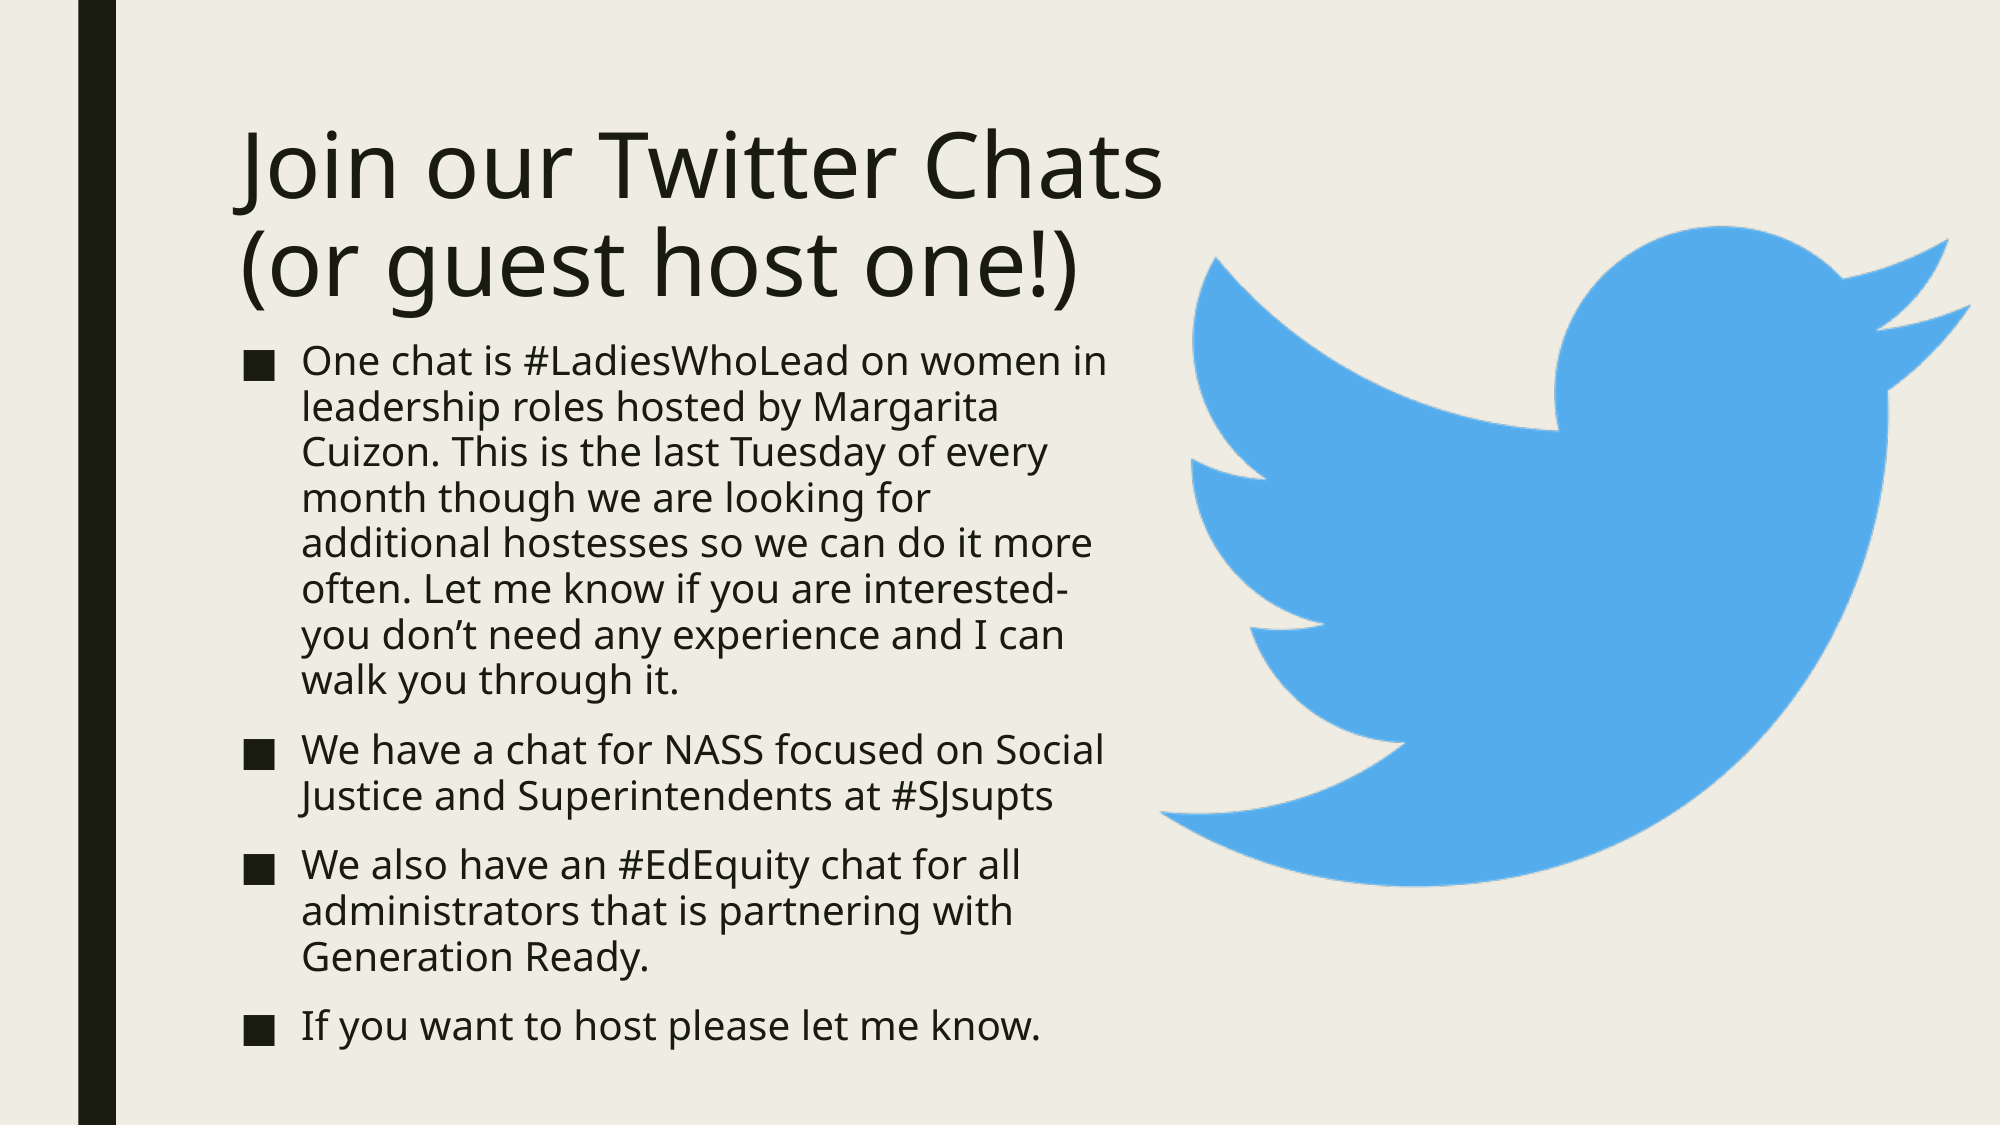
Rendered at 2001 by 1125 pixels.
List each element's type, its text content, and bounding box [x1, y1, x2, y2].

list One chat is #LadiesWhoLead on women in leadership roles hosted by Margarita Cuizon. This is the last Tuesday of every month though we are looking for additional hostesses so we can do it more often. Let me know if you are interested-you don’t need any experience and I can walk you through it. We have a chat for NASS focused on Social Justice and Superintendents at #SJsupts We also have an #EdEquity chat for all administrators that is partnering with Generation Ready. If you want to host please let me know. [225, 331, 990, 1068]
picture [990, 25, 2000, 1125]
title Join our Twitter Chats (or guest host one!) [225, 112, 990, 331]
